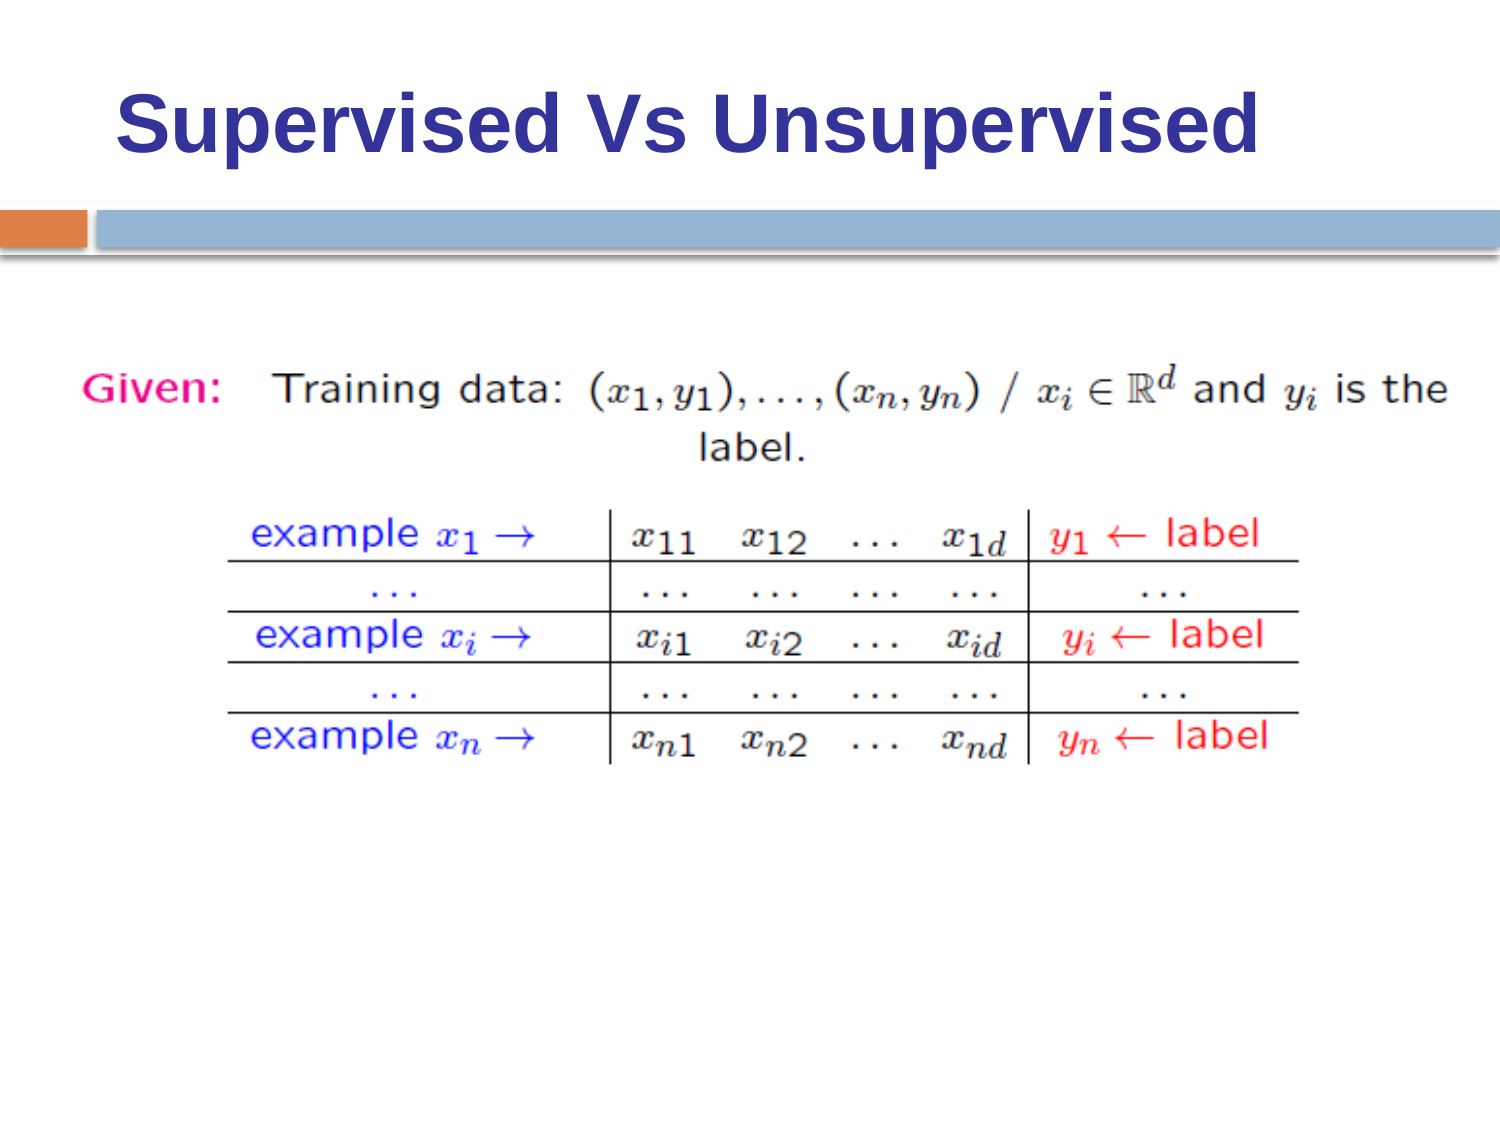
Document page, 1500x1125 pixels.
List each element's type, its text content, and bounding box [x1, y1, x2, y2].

text_box Supervised Vs Unsupervised [100, 37, 1438, 200]
picture [49, 337, 1461, 790]
